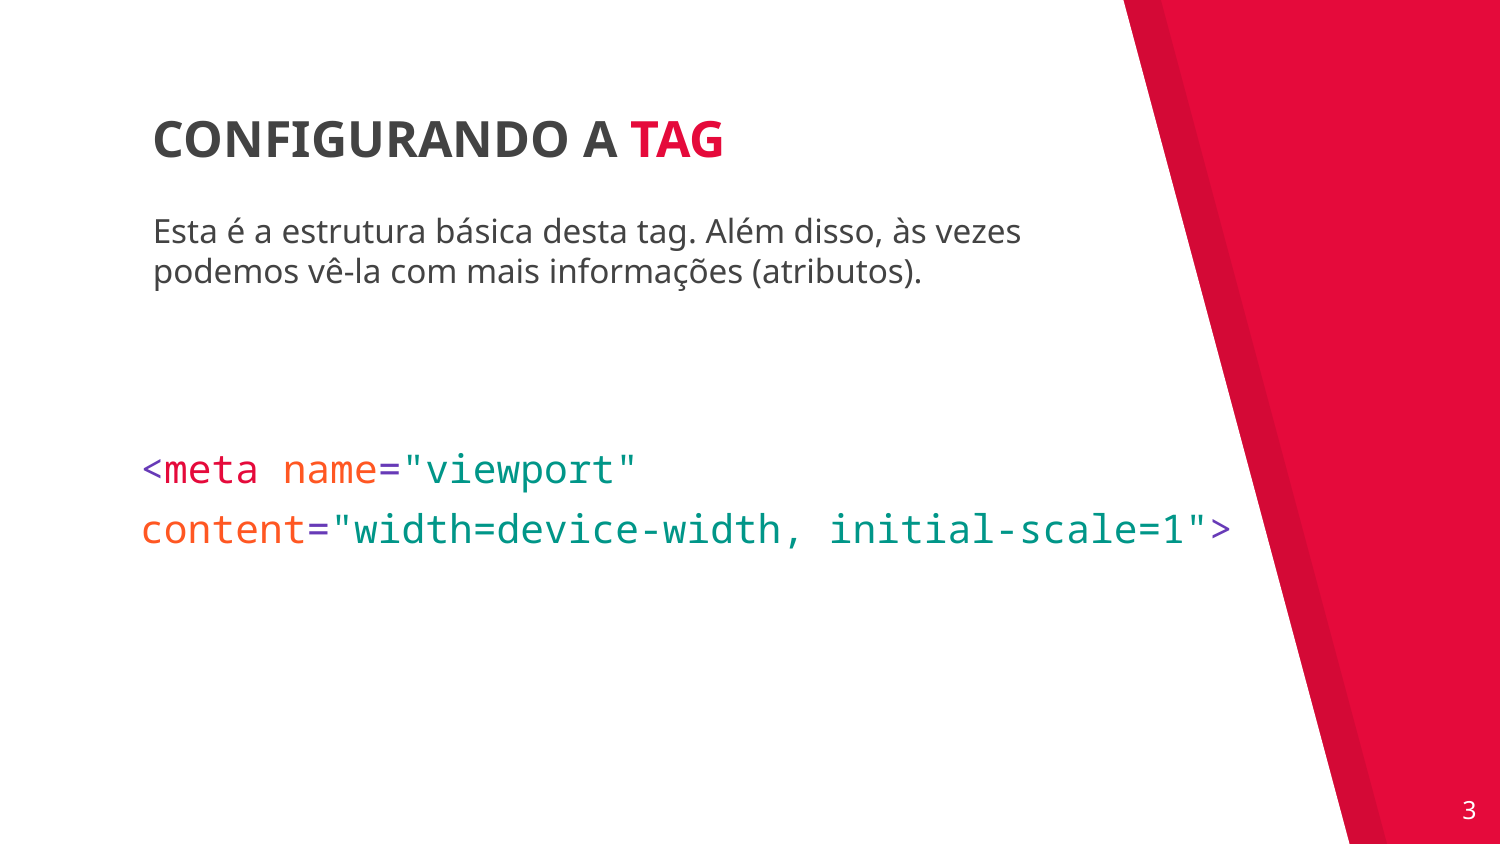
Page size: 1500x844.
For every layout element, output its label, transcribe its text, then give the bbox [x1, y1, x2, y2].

text_box CONFIGURANDO A TAG [137, 115, 989, 183]
slide_number ‹#› [1401, 779, 1492, 844]
text_box Esta é a estrutura básica desta tag. Além disso, às vezes podemos vê-la com mais informações (atributos). [137, 194, 1100, 299]
text_box <meta name="viewport" content="width=device-width, initial-scale=1"> [125, 428, 1268, 592]
